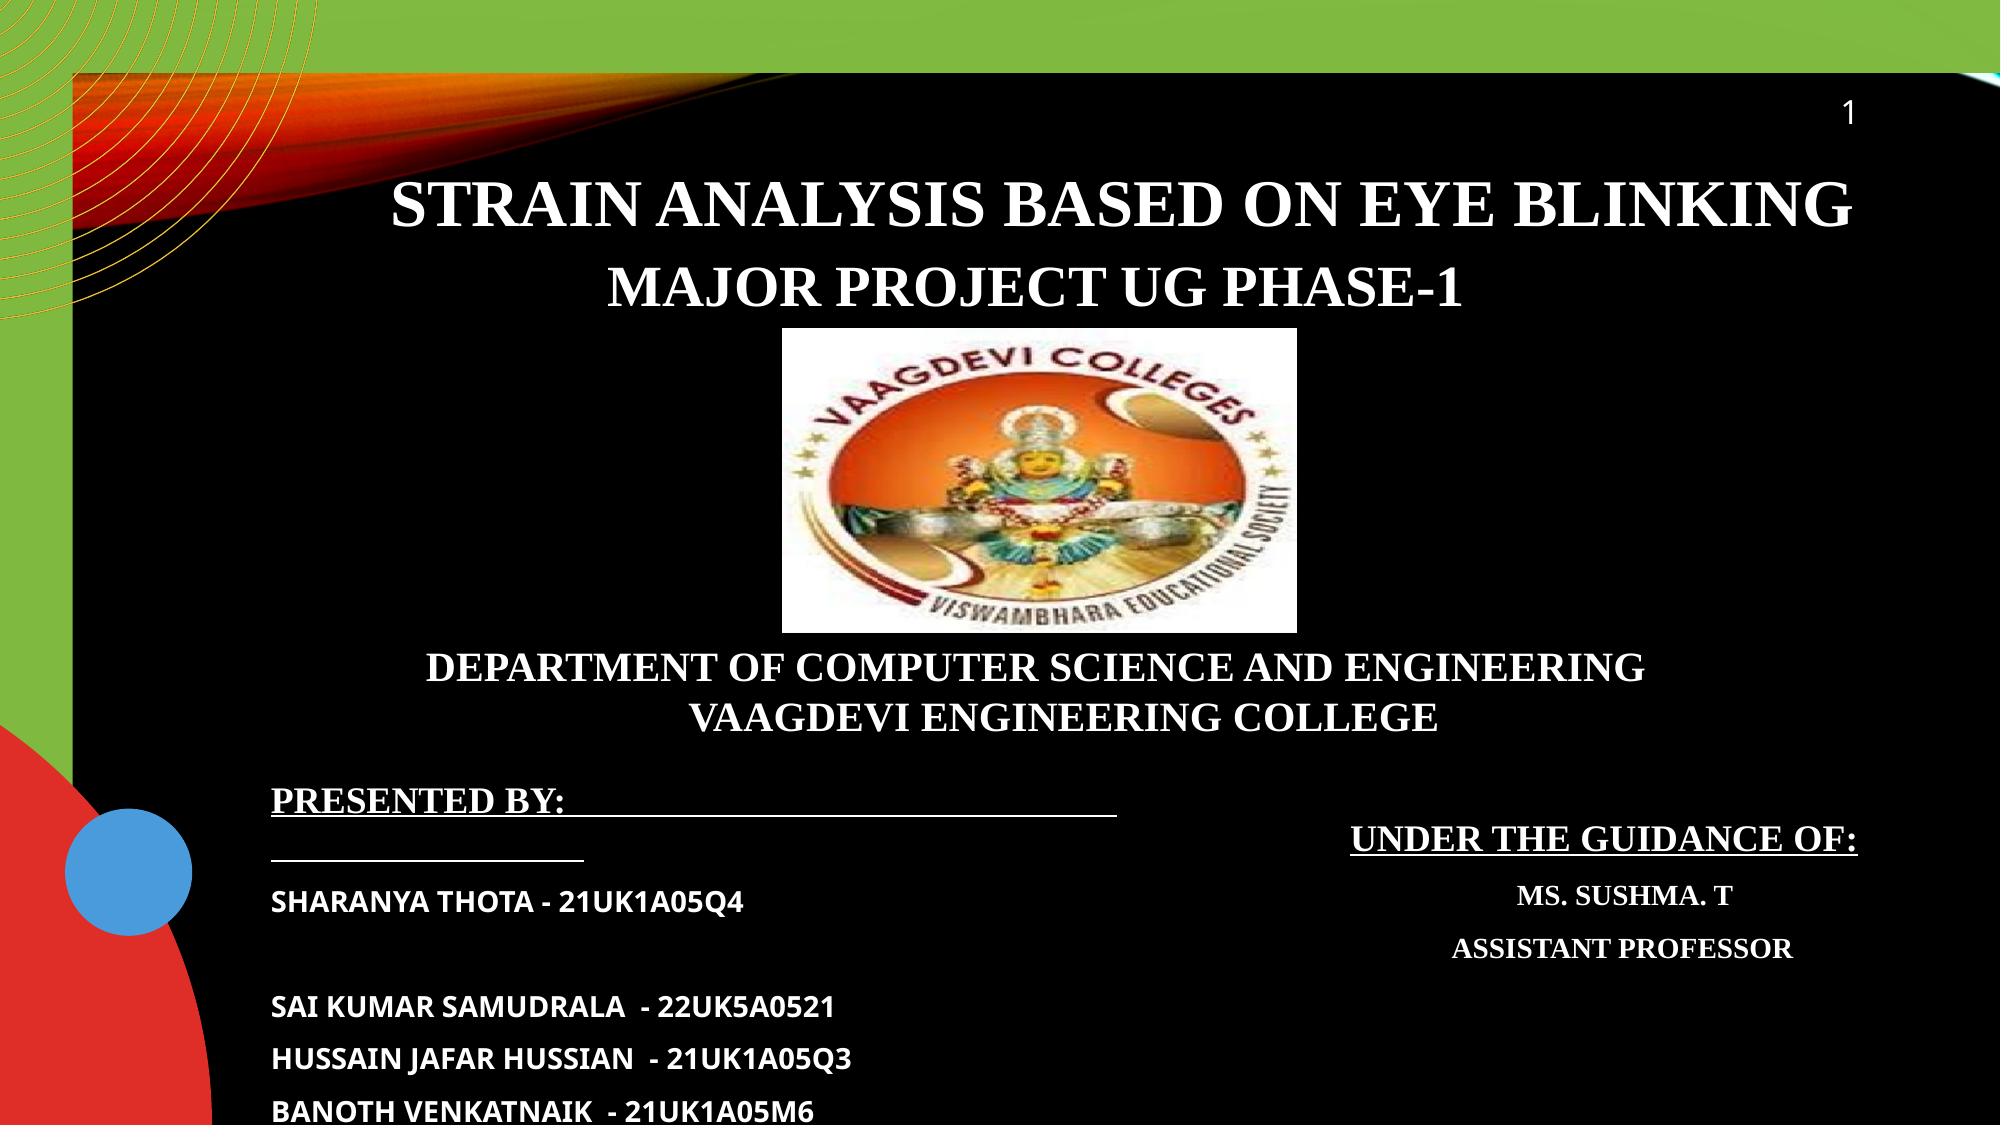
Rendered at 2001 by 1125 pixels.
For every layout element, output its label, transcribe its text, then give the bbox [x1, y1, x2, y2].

slide_number 1 [1712, 75, 1875, 152]
text_box UNDER THE GUIDANCE OF: MS. SUSHMA. T ASSISTANT PROFESSOR [1335, 784, 1875, 972]
text_box STRAIN ANALYSIS BASED ON EYE BLINKING MAJOR PROJECT UG PHASE-1 [358, 152, 2000, 327]
text_box PRESENTED BY: SHARANYA THOTA - 21UK1A05Q4 SAI KUMAR SAMUDRALA - 22UK5A0521 HUSSAIN JAFAR HUSSIAN - 21UK1A05Q3 BANOTH VENKATNAIK - 21UK1A05M6 MUDAVATH NITHIN - 21UK1A05M7 [256, 768, 1137, 1125]
text_box DEPARTMENT OF COMPUTER SCIENCE AND ENGINEERING VAAGDEVI ENGINEERING COLLEGE [358, 632, 1915, 747]
picture [0, 0, 2001, 785]
picture [782, 328, 1297, 633]
